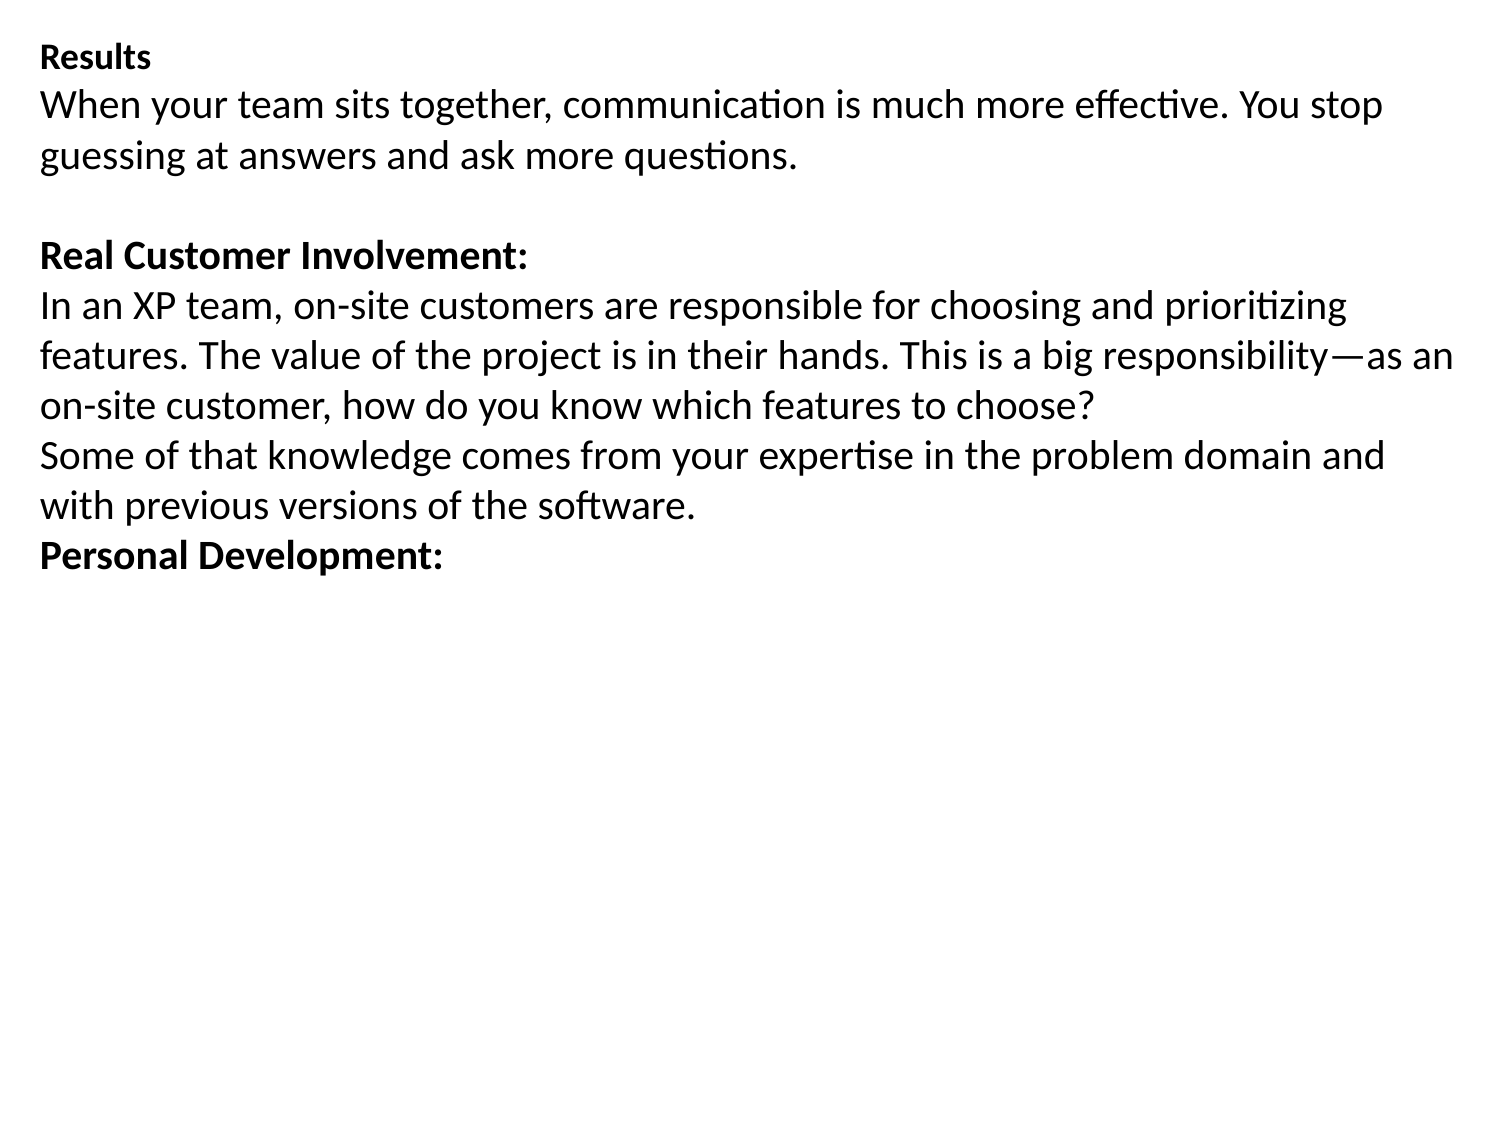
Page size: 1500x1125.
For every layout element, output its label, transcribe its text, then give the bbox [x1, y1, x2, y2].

text_box Results When your team sits together, communication is much more effective. You stop guessing at answers and ask more questions. Real Customer Involvement: In an XP team, on-site customers are responsible for choosing and prioritizing features. The value of the project is in their hands. This is a big responsibility—as an on-site customer, how do you know which features to choose? Some of that knowledge comes from your expertise in the problem domain and with previous versions of the software. Personal Development: [24, 24, 1475, 635]
